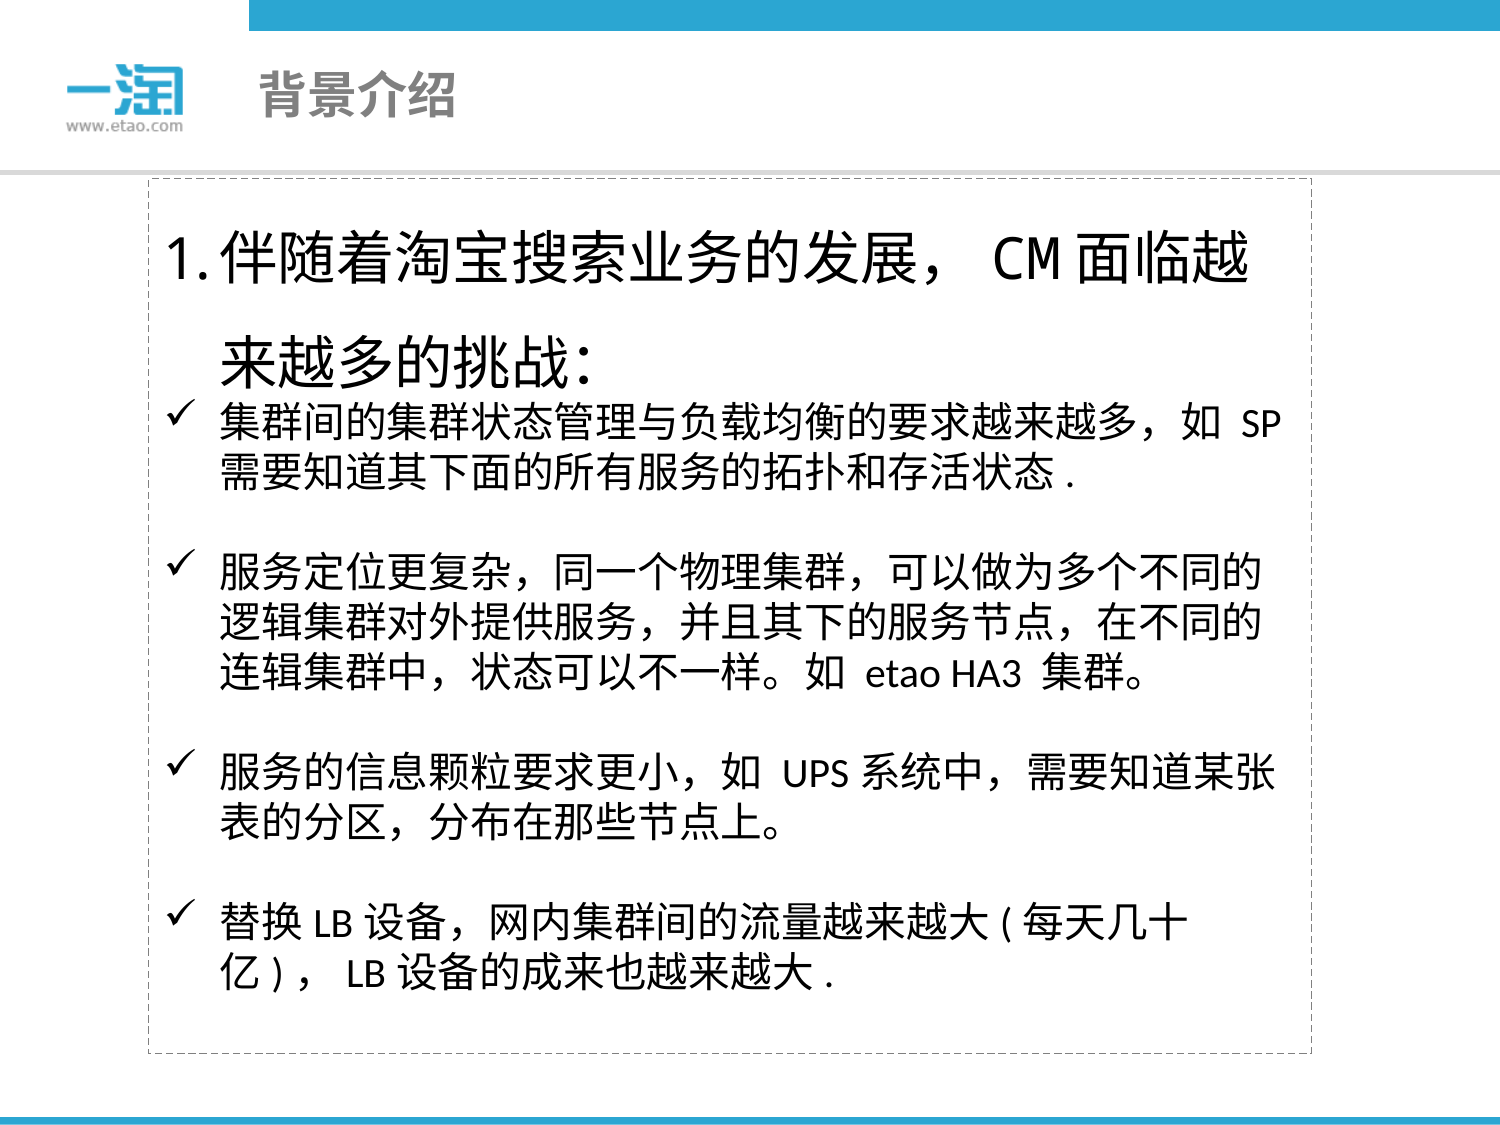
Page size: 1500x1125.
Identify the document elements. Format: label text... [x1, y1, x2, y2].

text_box 伴随着淘宝搜索业务的发展，CM面临越来越多的挑战： 集群间的集群状态管理与负载均衡的要求越来越多，如 SP需要知道其下面的所有服务的拓扑和存活状态. 服务定位更复杂，同一个物理集群，可以做为多个不同的逻辑集群对外提供服务，并且其下的服务节点，在不同的连辑集群中，状态可以不一样。如 etao HA3 集群。 服务的信息颗粒要求更小，如 UPS系统中，需要知道某张表的分区，分布在那些节点上。 替换LB设备，网内集群间的流量越来越大(每天几十亿)，LB设备的成来也越来越大. [148, 178, 1312, 1054]
title 背景介绍 [242, 0, 819, 178]
picture [41, 44, 208, 153]
